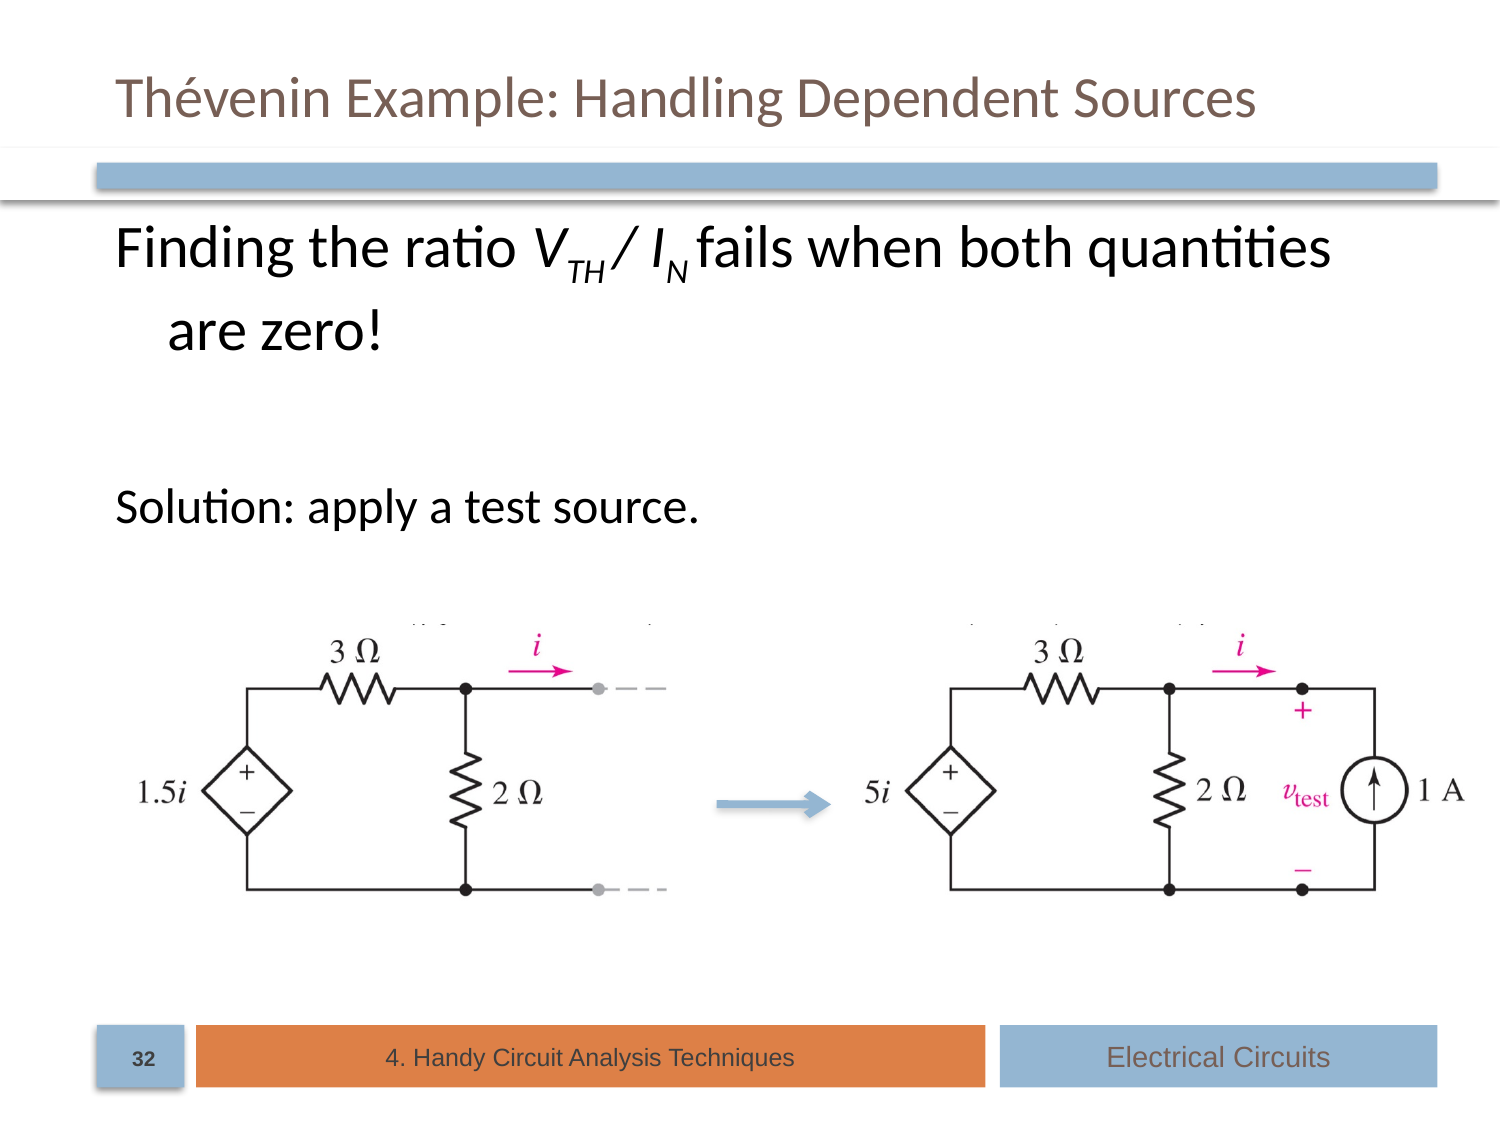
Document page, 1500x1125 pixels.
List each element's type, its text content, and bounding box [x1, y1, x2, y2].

slide_number Electrical Circuits [999, 1025, 1438, 1088]
footer 4. Handy Circuit Analysis Techniques [196, 1025, 986, 1088]
picture [861, 623, 1467, 917]
slide_number 32 [99, 1038, 188, 1079]
list Finding the ratio VTH / IN fails when both quantities are zero! Solution: apply a test source. [100, 200, 1438, 1000]
title Thévenin Example: Handling Dependent Sources [100, 37, 1438, 150]
picture [137, 623, 667, 917]
